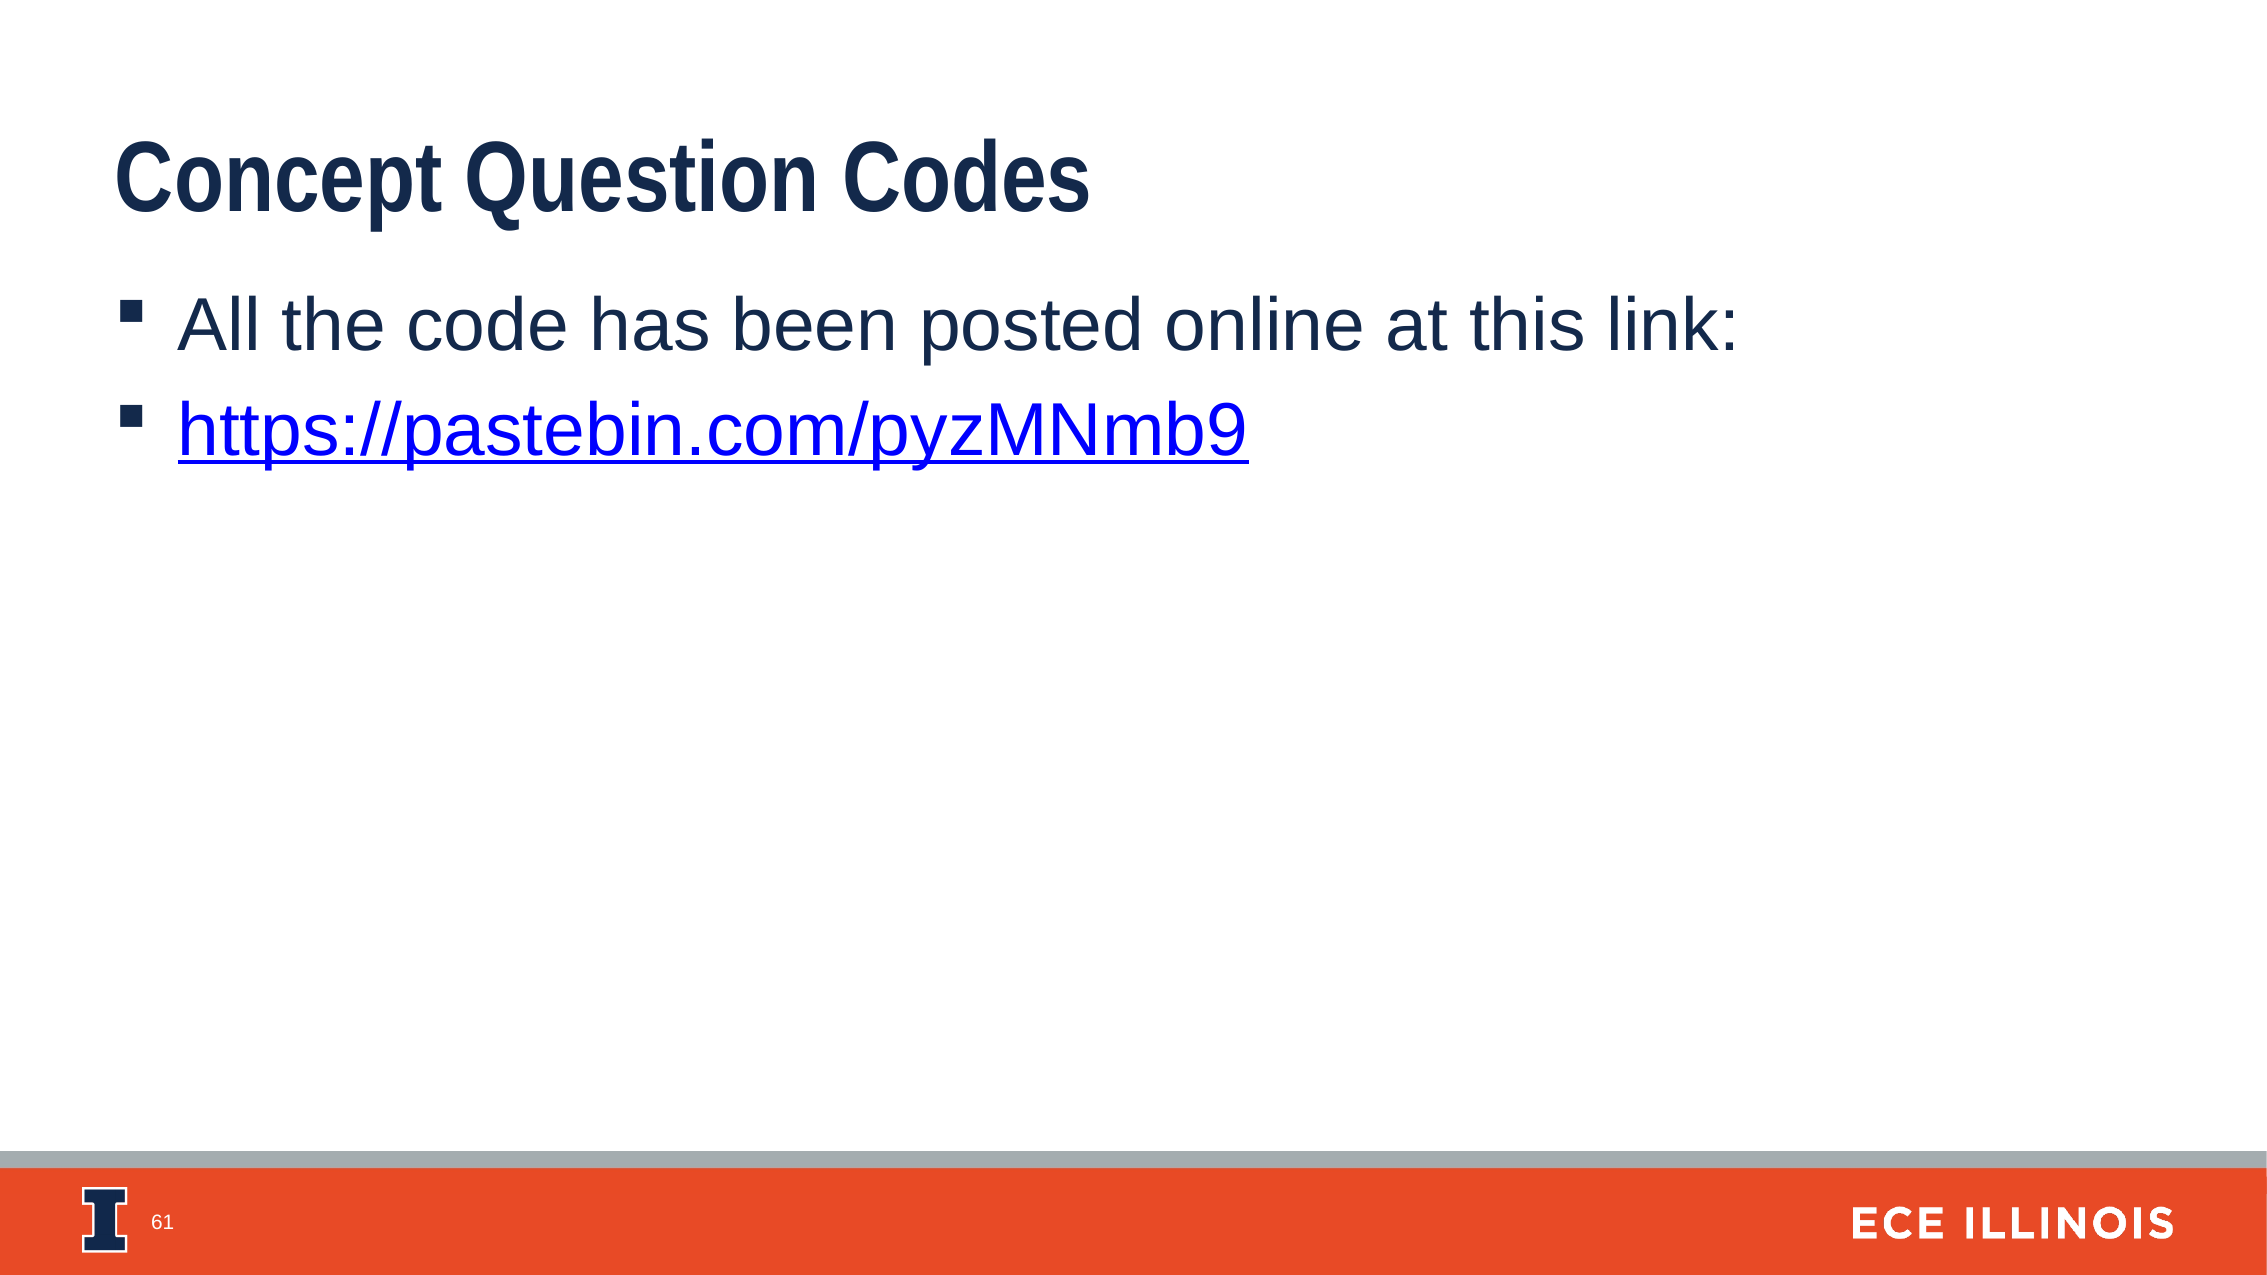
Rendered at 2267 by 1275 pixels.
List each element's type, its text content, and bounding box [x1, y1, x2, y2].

picture [0, 1151, 2267, 1258]
slide_number 61 [136, 1187, 224, 1256]
list All the code has been posted online at this link: https://pastebin.com/pyzMNmb9 [100, 267, 2184, 1102]
picture [1853, 1206, 2173, 1239]
list Concept Question Codes [100, 104, 2173, 224]
